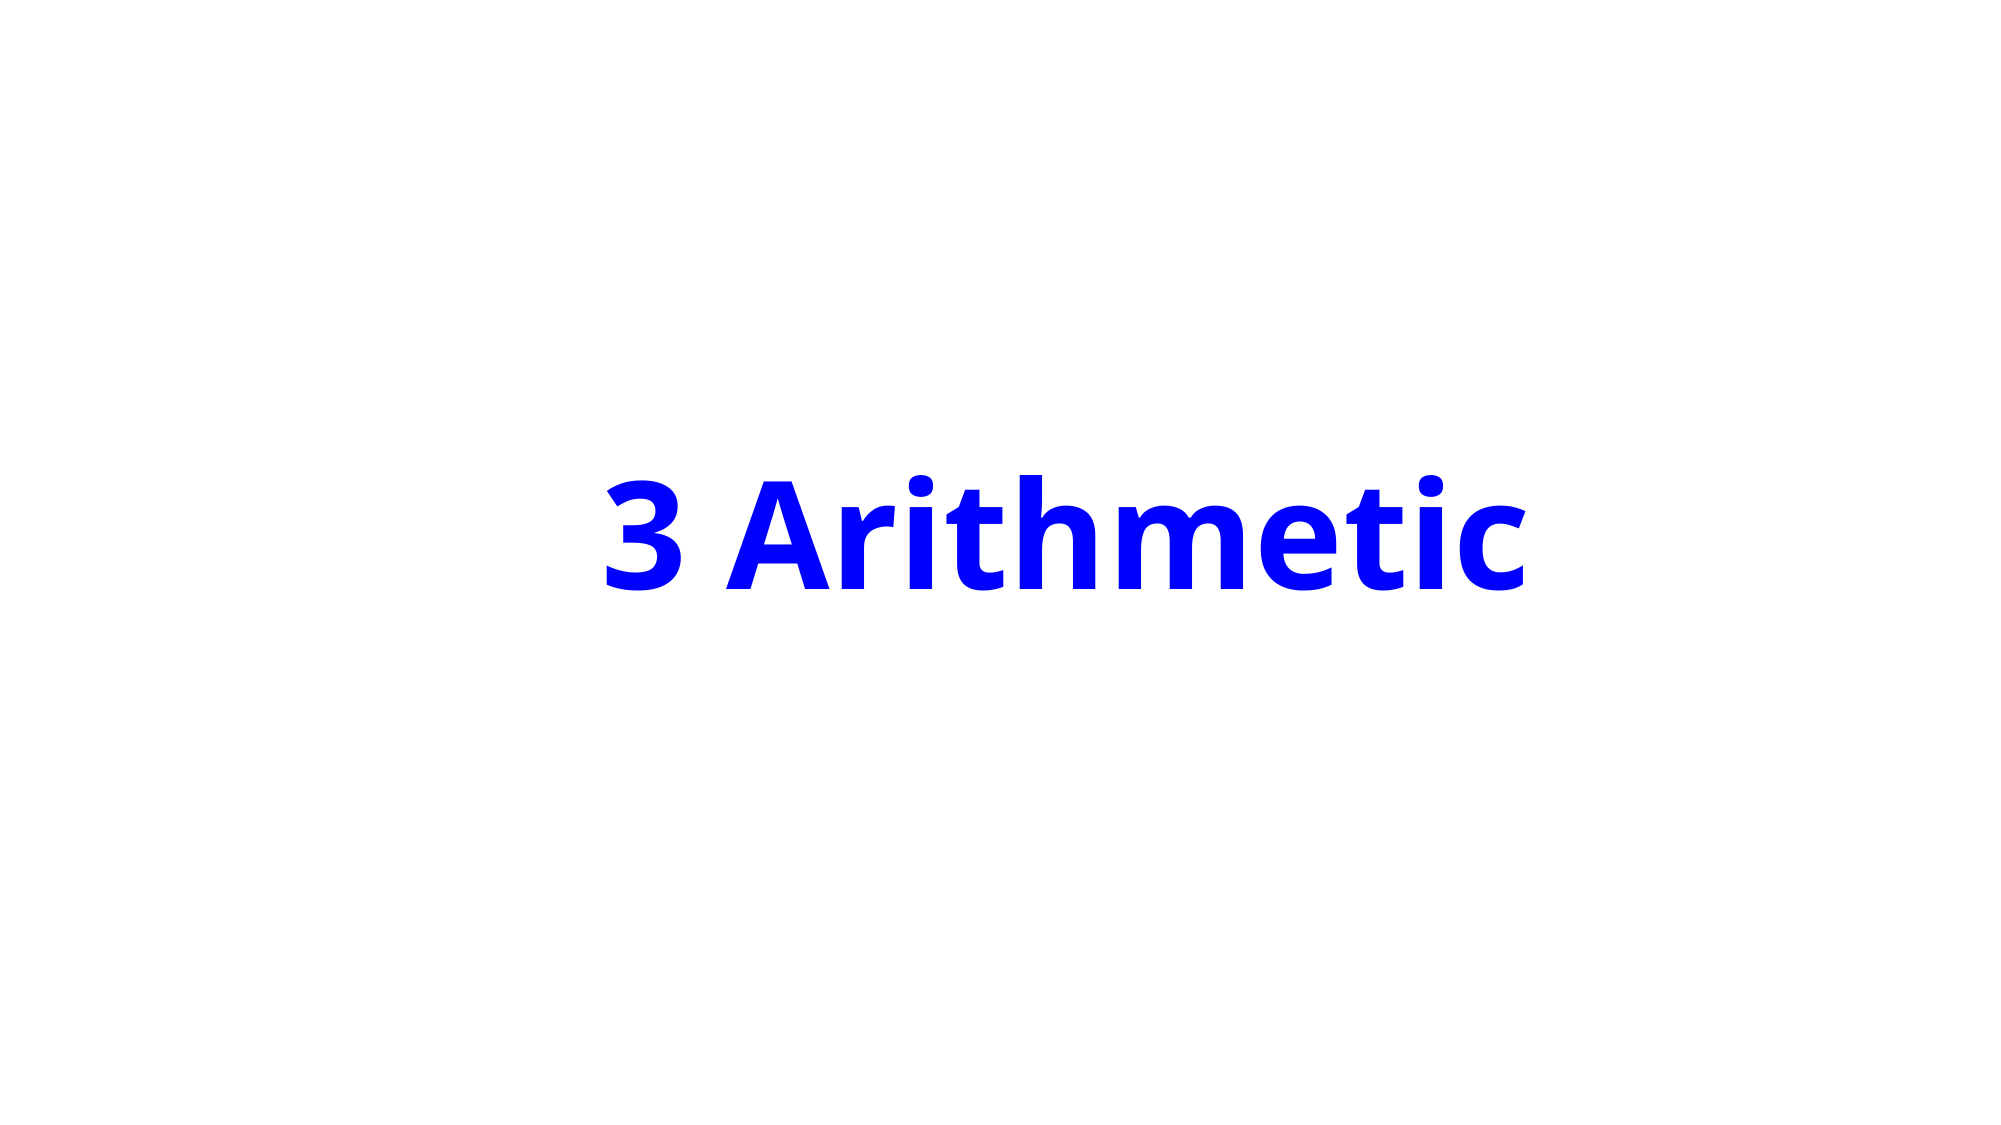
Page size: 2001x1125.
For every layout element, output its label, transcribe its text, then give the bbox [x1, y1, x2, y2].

title 3 Arithmetic [196, 432, 1922, 650]
